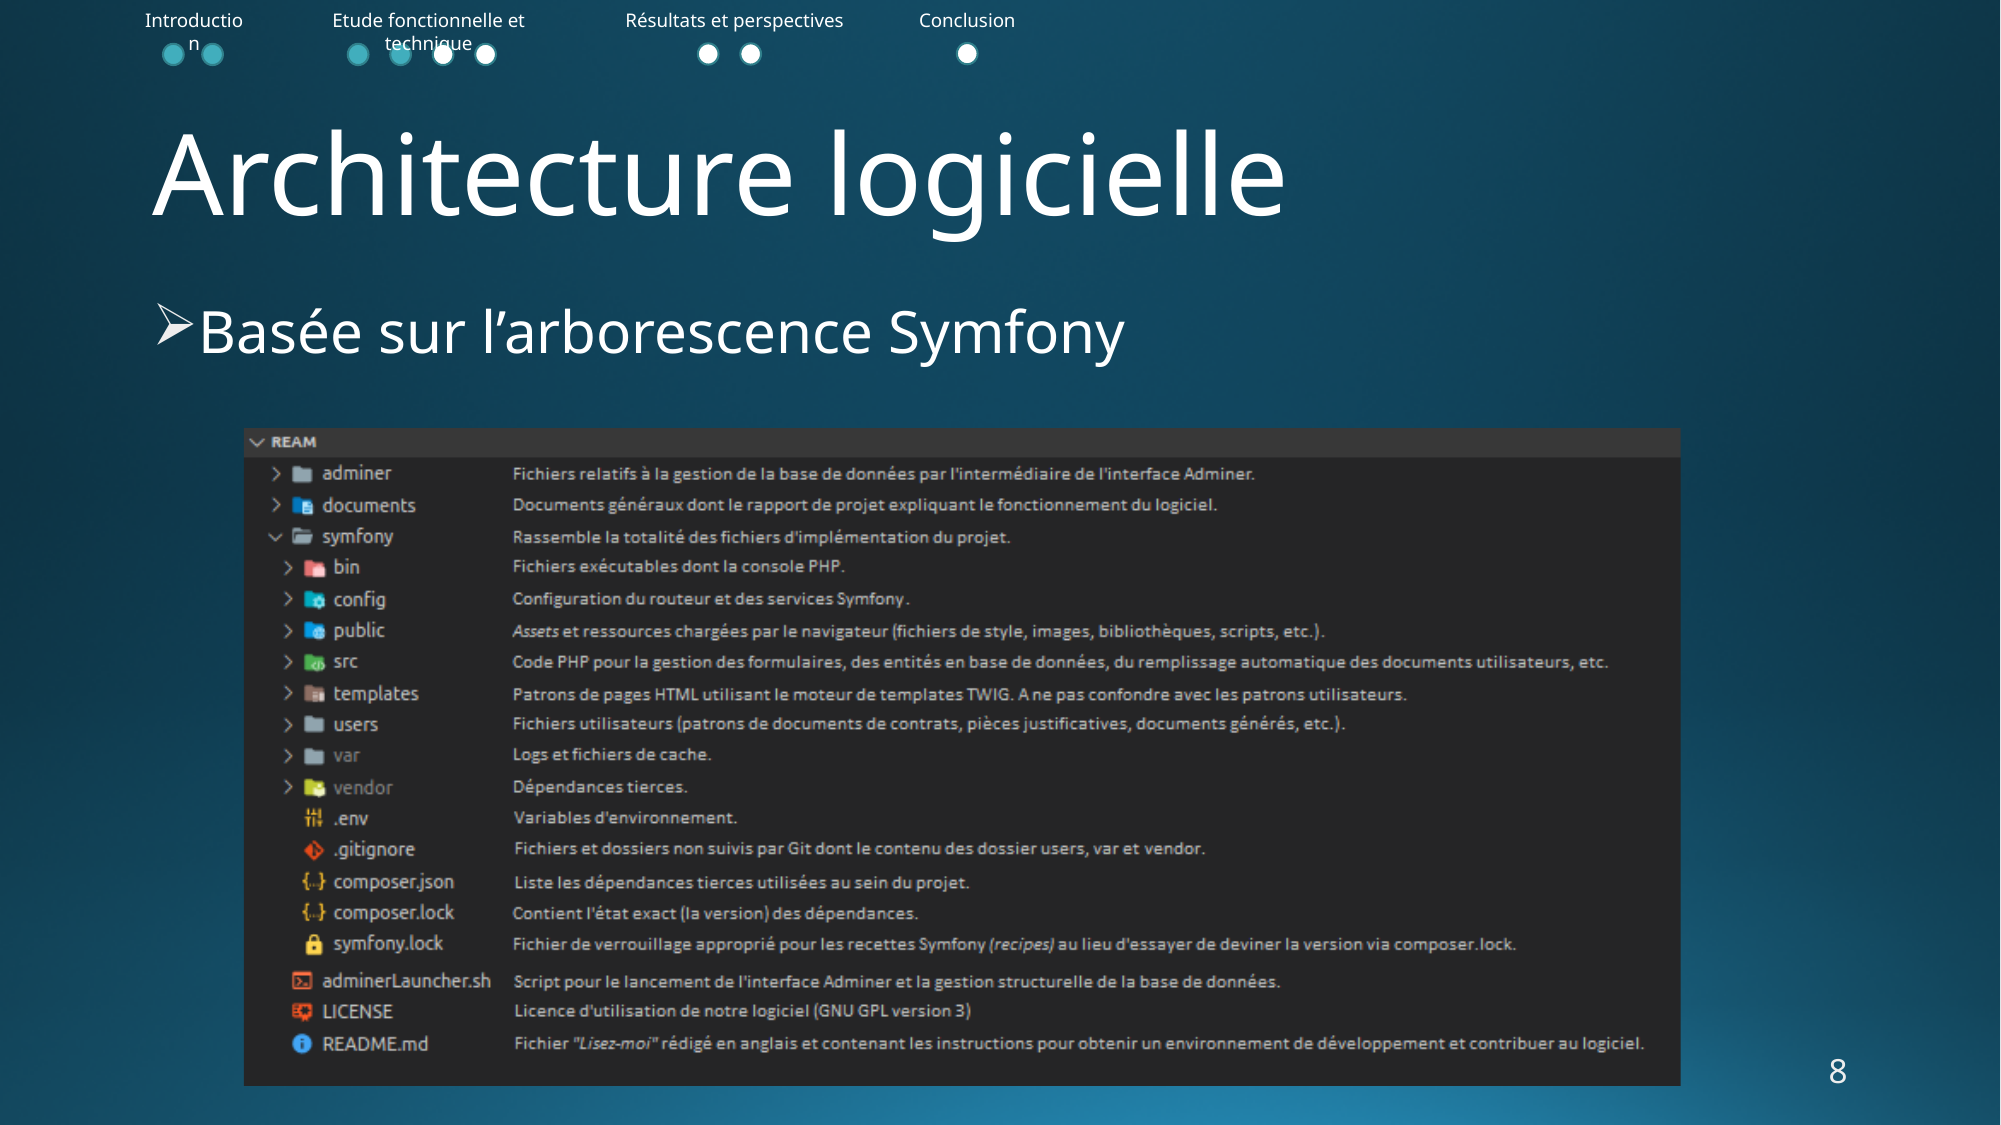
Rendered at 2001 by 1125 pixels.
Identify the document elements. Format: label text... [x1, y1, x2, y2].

slide_number 8 [1412, 1042, 1863, 1103]
text_box Conclusion [879, 1, 1056, 39]
text_box [955, 41, 979, 66]
title Architecture logicielle [137, 70, 1863, 288]
text_box [392, 62, 410, 67]
text_box Résultats et perspectives [589, 1, 879, 39]
text_box [434, 62, 452, 67]
text_box [477, 62, 495, 67]
text_box [164, 62, 182, 67]
text_box Etude fonctionnelle et technique [283, 1, 574, 62]
text_box [696, 42, 720, 66]
text_box [349, 62, 367, 67]
text_box Introduction [126, 1, 262, 62]
picture [0, 0, 2001, 1125]
text_box [203, 62, 222, 67]
text_box [739, 42, 763, 66]
list Basée sur l’arborescence Symfony [137, 295, 1863, 572]
